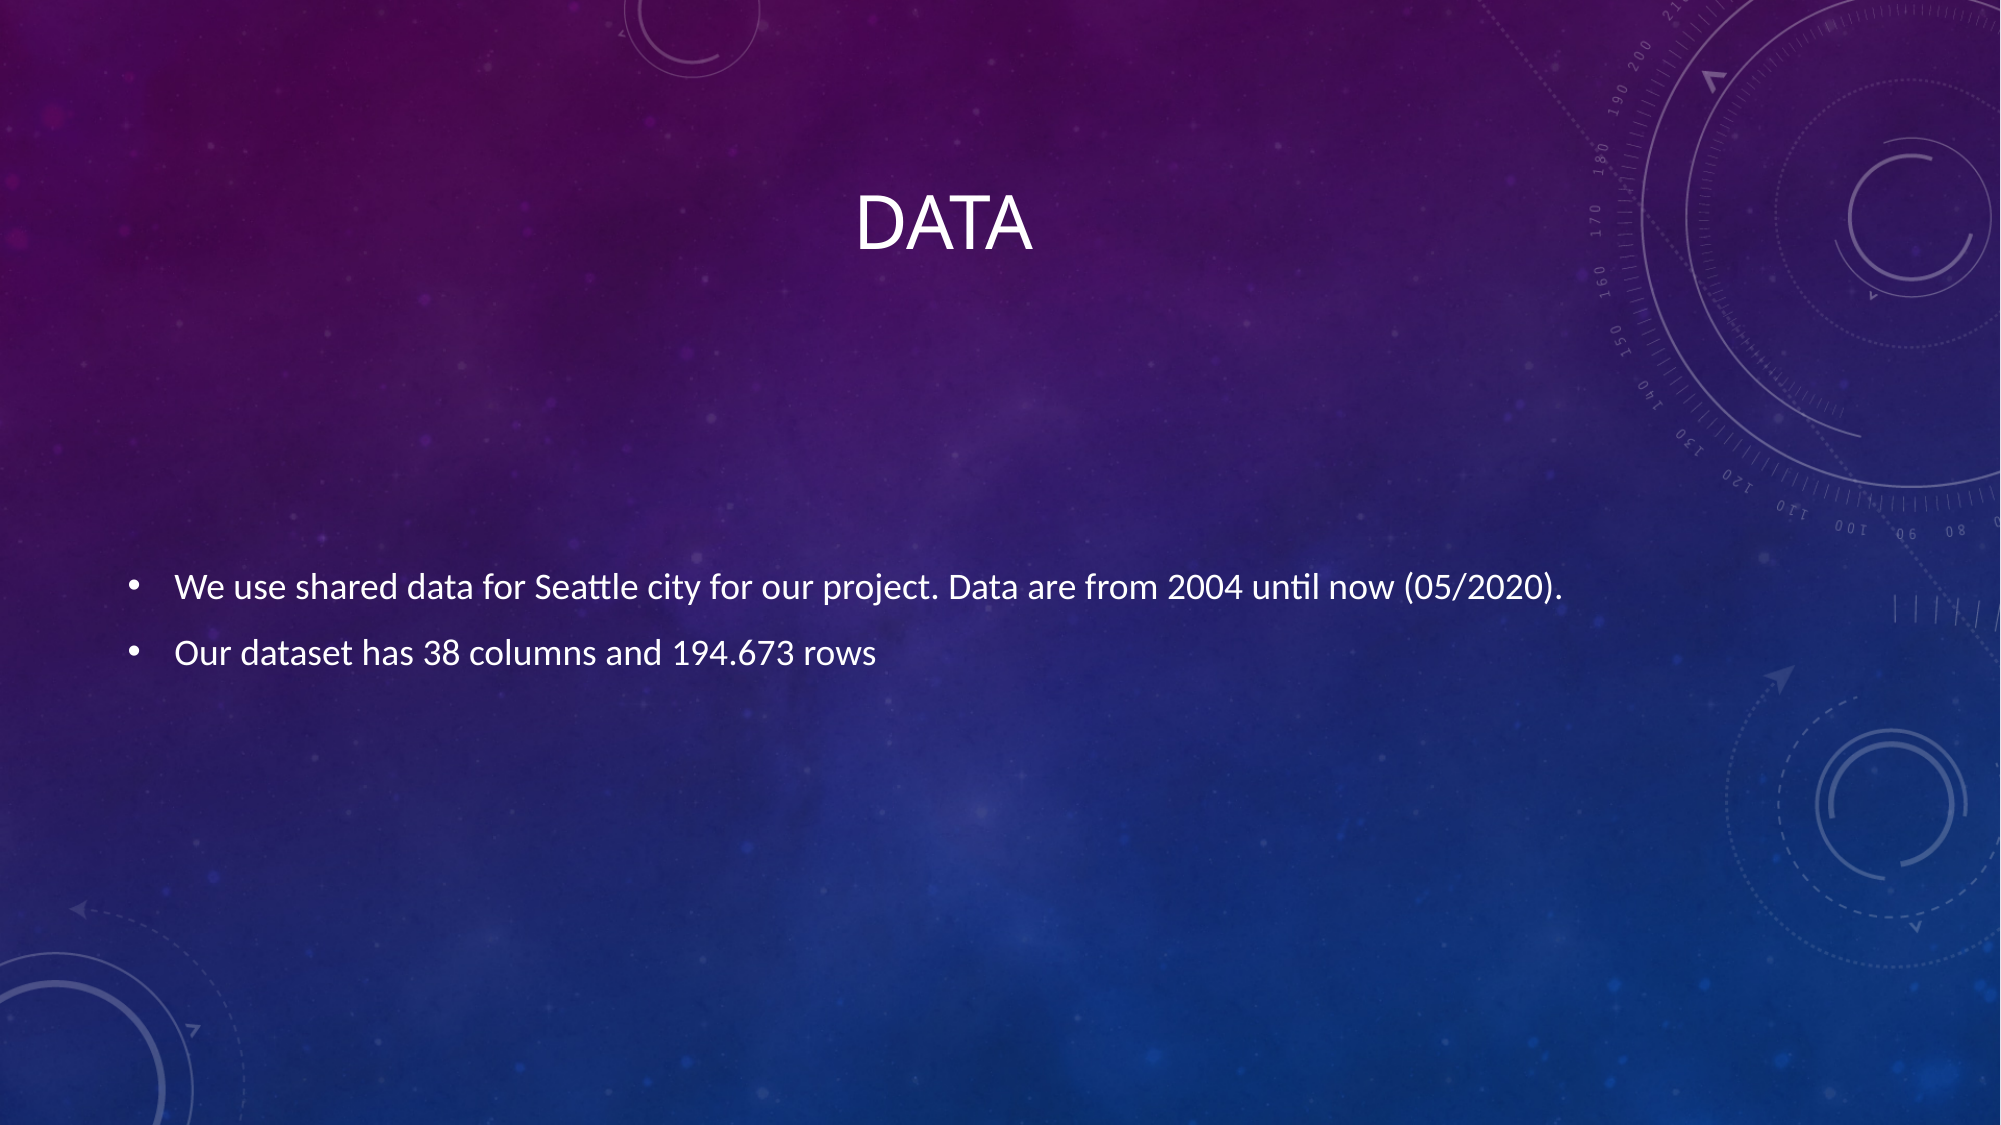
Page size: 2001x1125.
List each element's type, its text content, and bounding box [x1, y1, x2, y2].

picture [0, 0, 2001, 1125]
list We use shared data for Seattle city for our project. Data are from 2004 until now (05/2020). Our dataset has 38 columns and 194.673 rows [112, 351, 1775, 950]
title Data [112, 99, 1775, 339]
